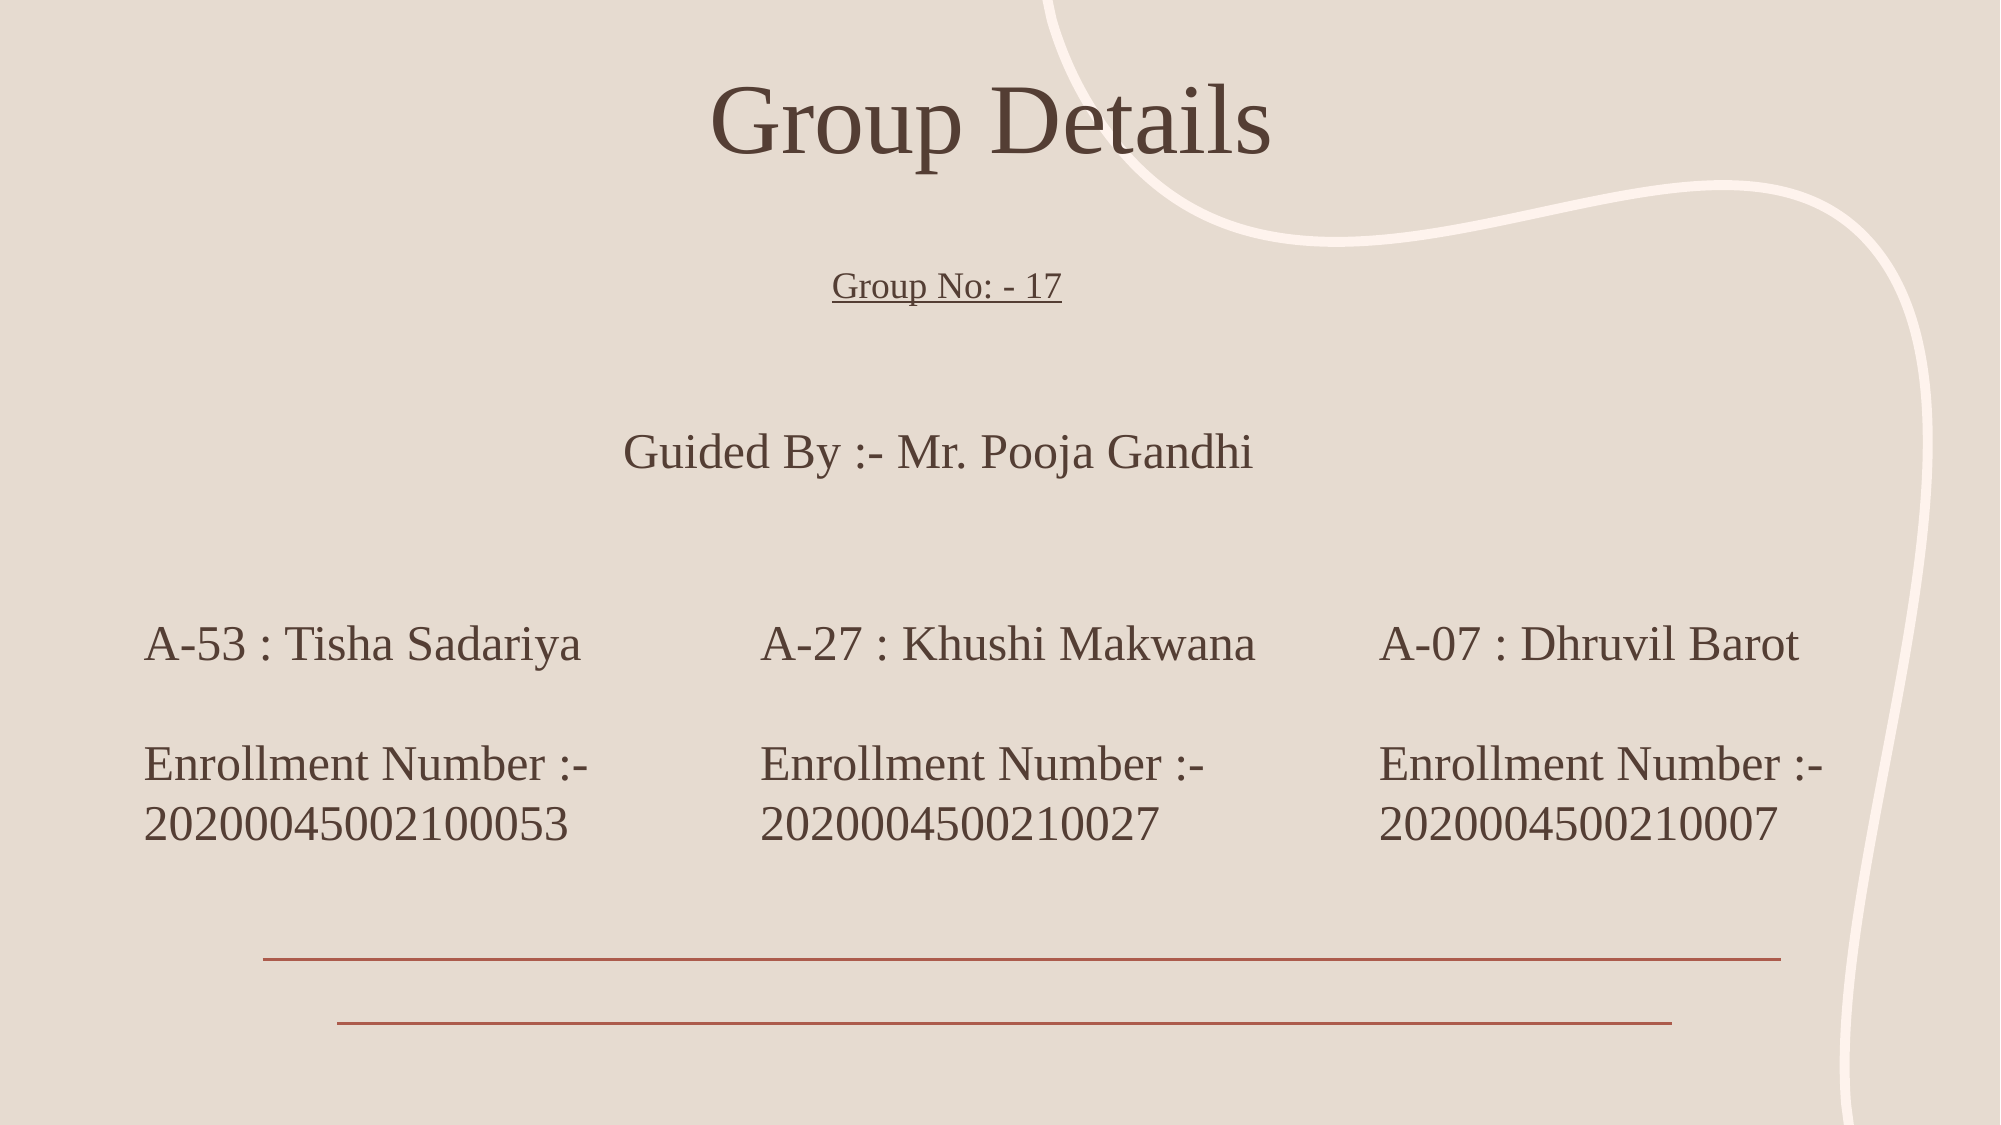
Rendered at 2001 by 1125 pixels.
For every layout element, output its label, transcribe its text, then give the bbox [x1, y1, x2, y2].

text_box A-53 : Tisha Sadariya Enrollment Number :- 20200045002100053 [129, 603, 697, 858]
title Group Details [129, 62, 1855, 180]
text_box A-27 : Khushi Makwana Enrollment Number :- 2020004500210027 [745, 603, 1313, 858]
text_box Group No: - 17 [817, 253, 1171, 314]
text_box Guided By :- Mr. Pooja Gandhi [441, 411, 1436, 487]
text_box A-07 : Dhruvil Barot Enrollment Number :- 2020004500210007 [1364, 603, 1932, 858]
